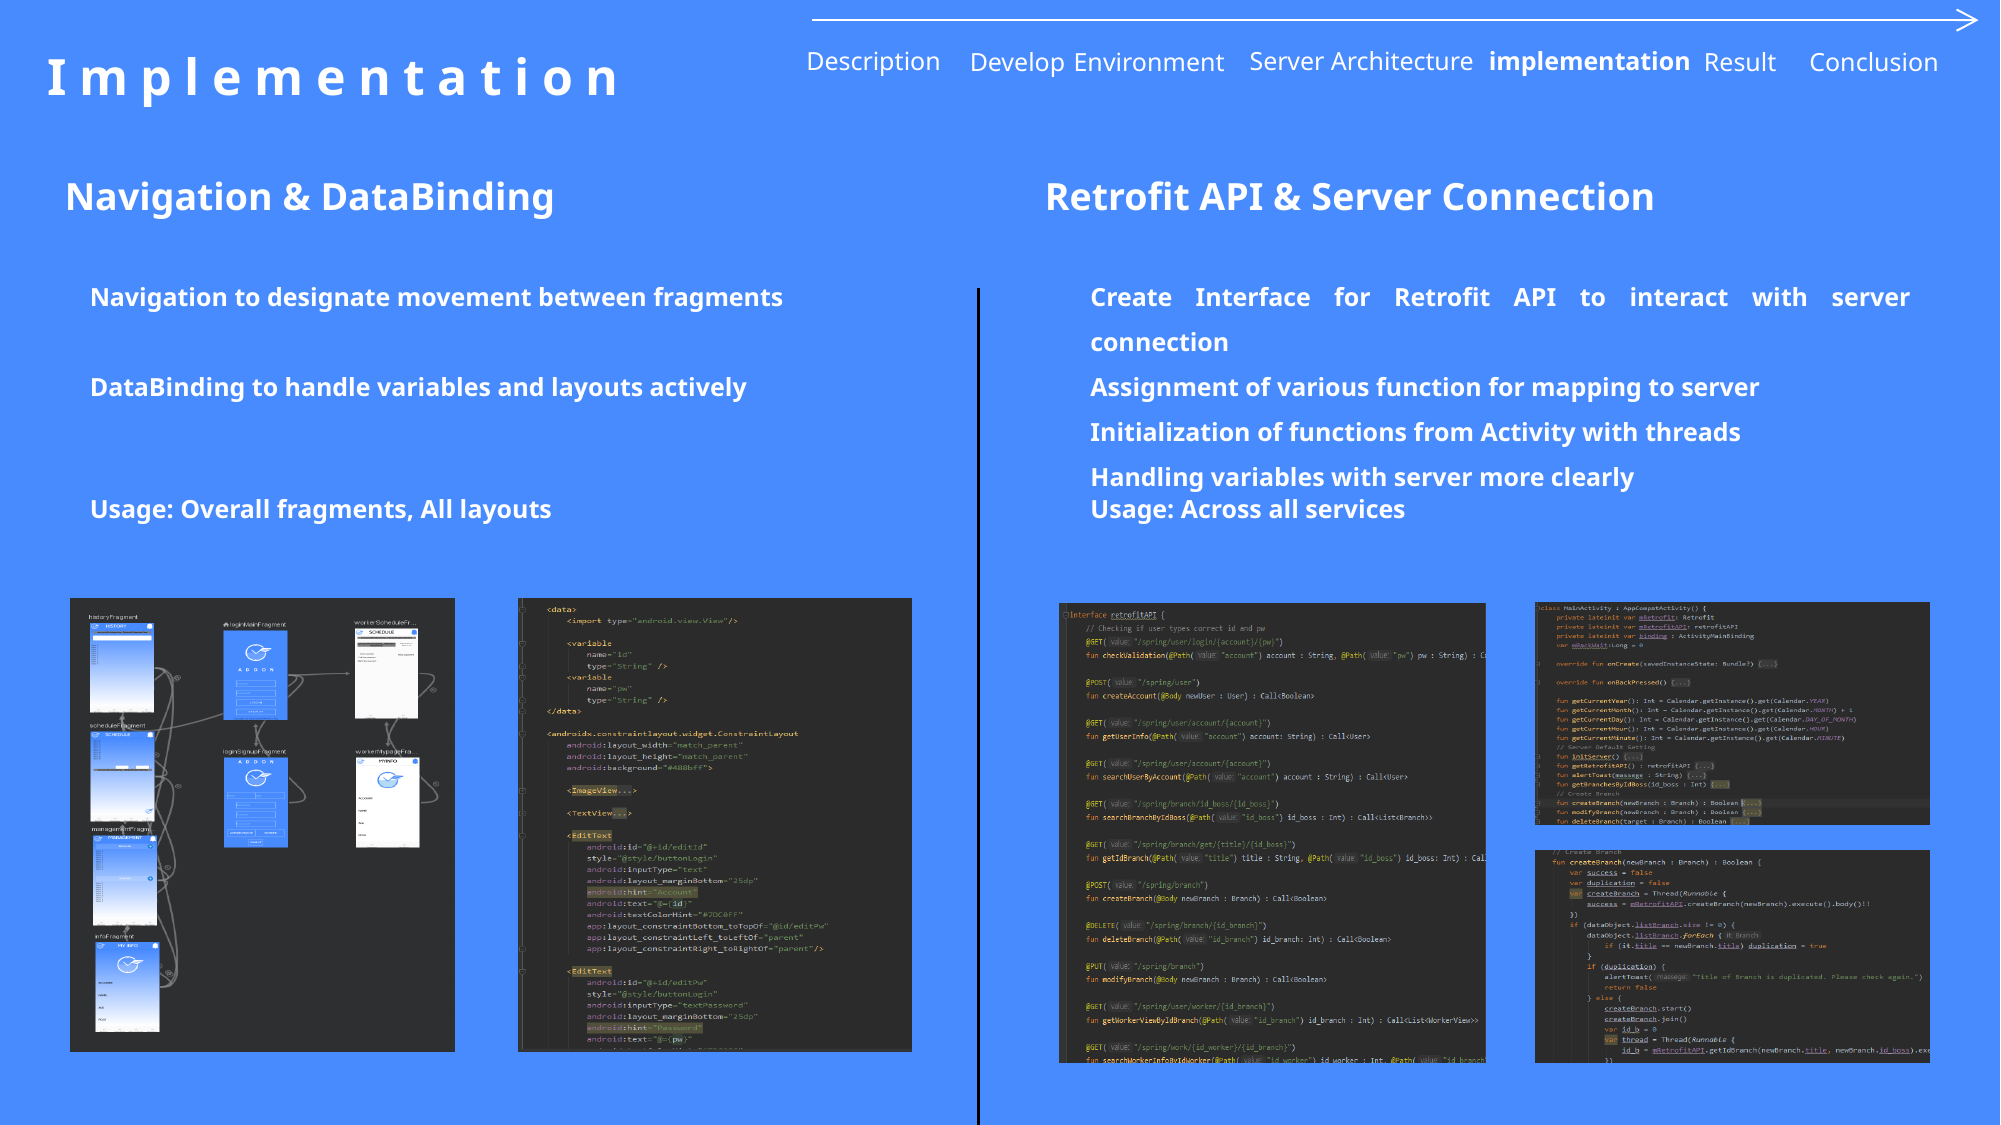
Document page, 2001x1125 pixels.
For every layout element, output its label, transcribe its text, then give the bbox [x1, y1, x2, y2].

text_box Implementation [32, 37, 634, 113]
text_box Create Interface for Retrofit API to interact with server connection Assignment of various function for mapping to server Initialization of functions from Activity with threads Handling variables with server more clearly [1075, 259, 1927, 471]
text_box Conclusion [1794, 39, 1954, 84]
text_box Environment [1058, 39, 1240, 84]
picture [1059, 603, 1486, 1063]
text_box Navigation & DataBinding [49, 166, 979, 226]
text_box Navigation to designate movement between fragments DataBinding to handle variables and layouts actively [75, 259, 926, 409]
text_box Result [1689, 39, 1792, 85]
text_box Usage: Overall fragments, All layouts [75, 471, 926, 532]
picture [1535, 850, 1930, 1063]
picture [70, 598, 455, 1052]
picture [1535, 602, 1930, 825]
text_box Server Architecture [1234, 37, 1474, 83]
text_box Develop [955, 39, 1058, 84]
text_box Usage: Across all services [1075, 471, 1927, 532]
text_box implementation [1474, 37, 1707, 83]
picture [518, 598, 912, 1052]
text_box Retrofit API & Server Connection [1030, 166, 2000, 226]
text_box Description [791, 37, 956, 83]
